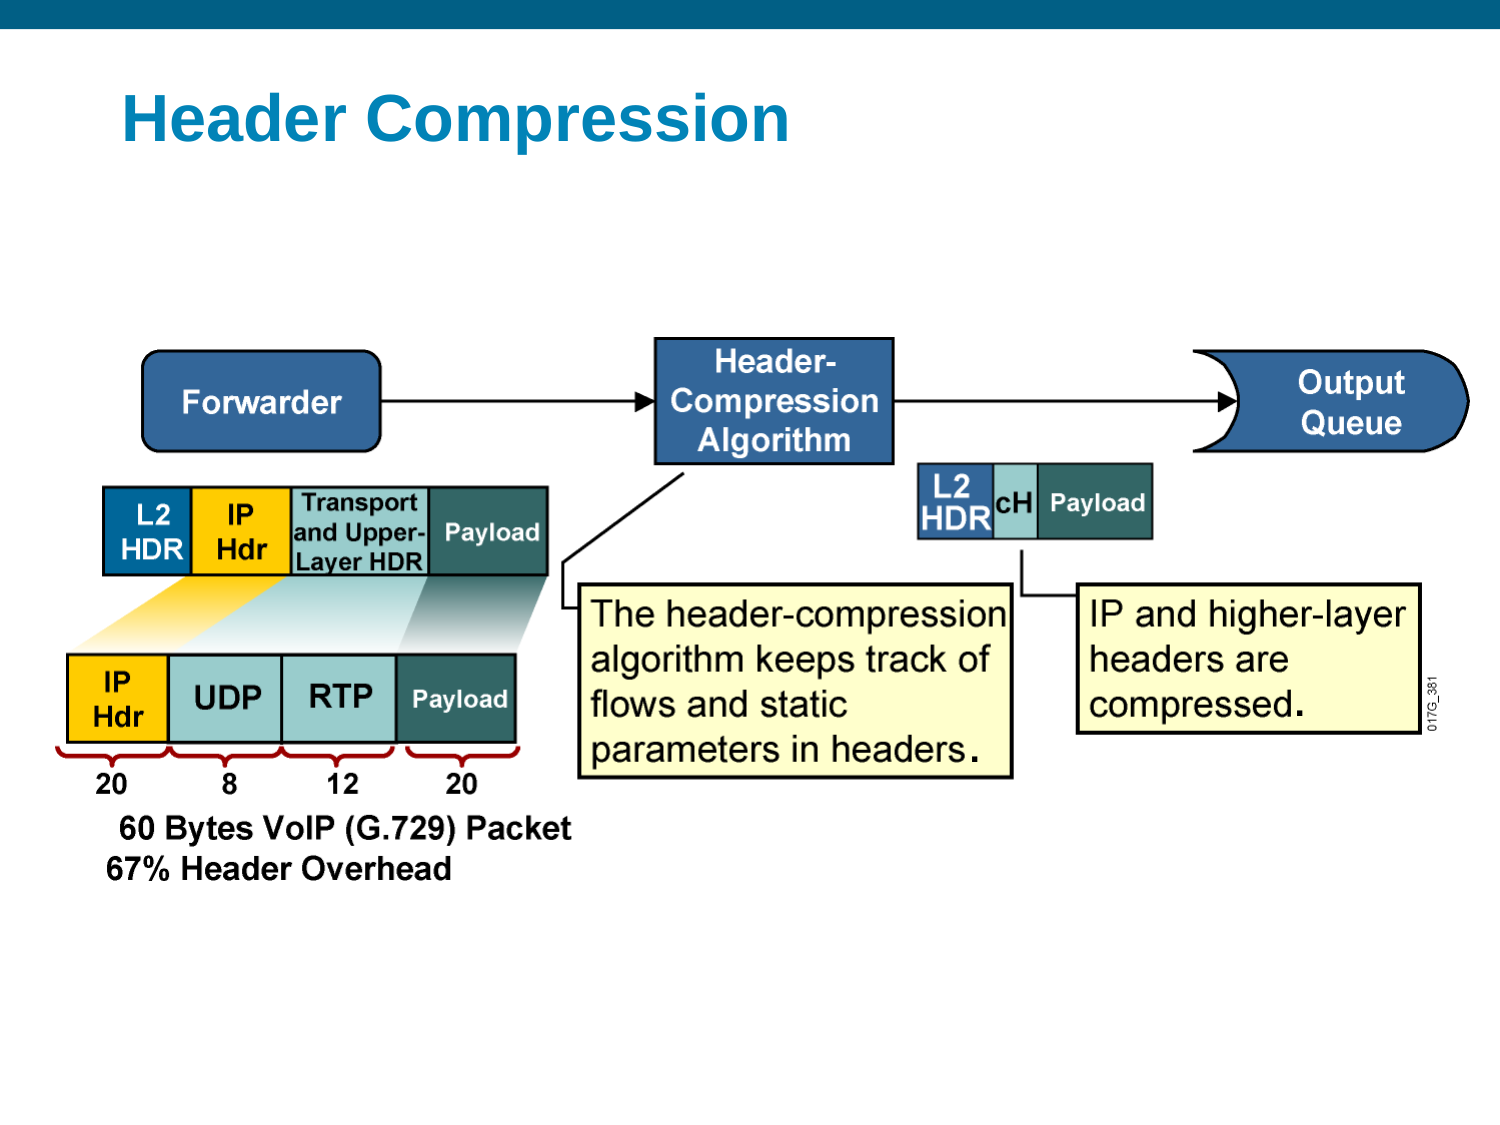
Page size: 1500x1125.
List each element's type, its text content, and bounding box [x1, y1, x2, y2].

picture [54, 337, 1470, 893]
title Header Compression [107, 50, 1444, 163]
